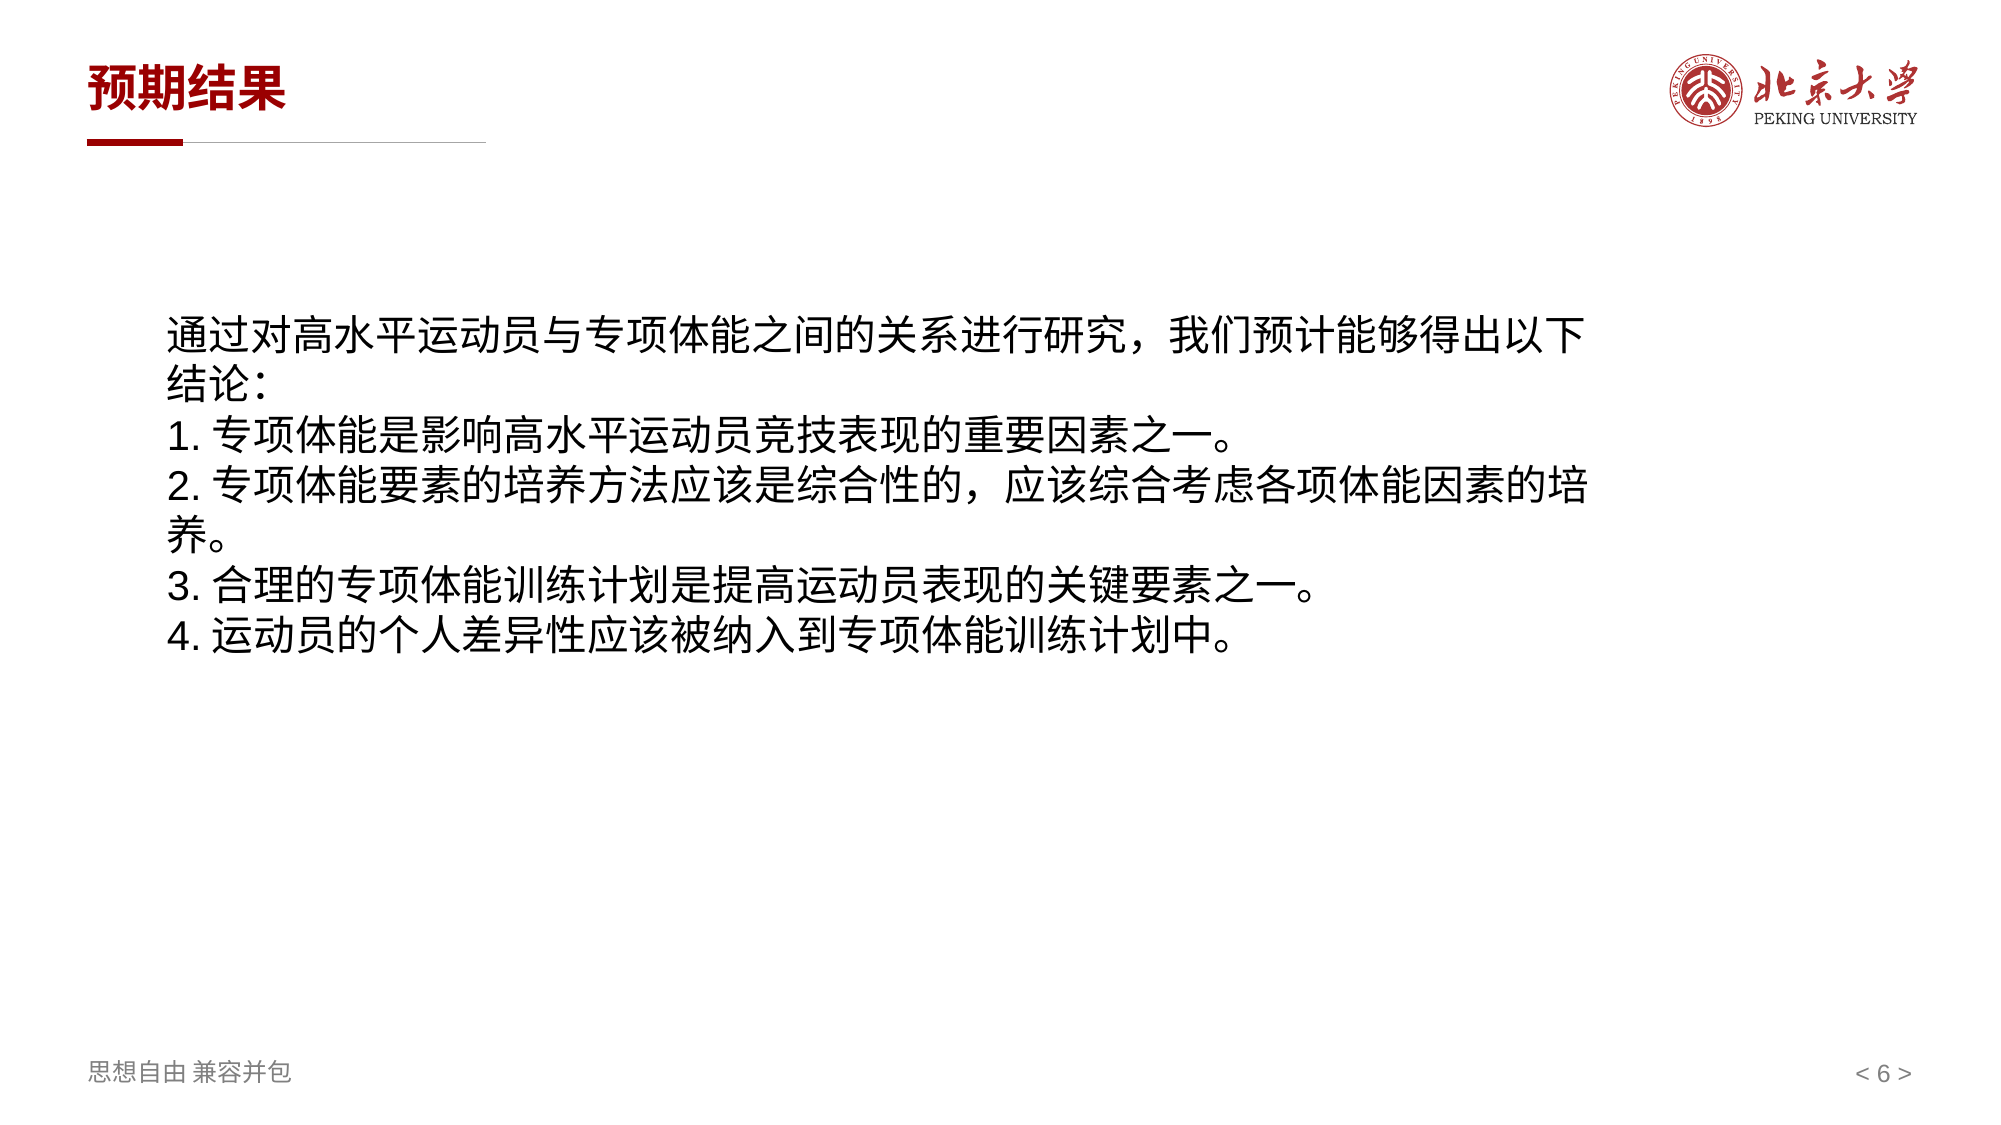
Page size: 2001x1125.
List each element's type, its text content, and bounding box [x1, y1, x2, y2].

slide_number < 6 > [1477, 1048, 1928, 1097]
text_box 通过对高水平运动员与专项体能之间的关系进行研究，我们预计能够得出以下结论： 1.专项体能是影响高水平运动员竞技表现的重要因素之一。 2.专项体能要素的培养方法应该是综合性的，应该综合考虑各项体能因素的培养。 3.合理的专项体能训练计划是提高运动员表现的关键要素之一。 4.运动员的个人差异性应该被纳入到专项体能训练计划中。 [152, 301, 1627, 666]
title 预期结果 [72, 39, 1559, 142]
